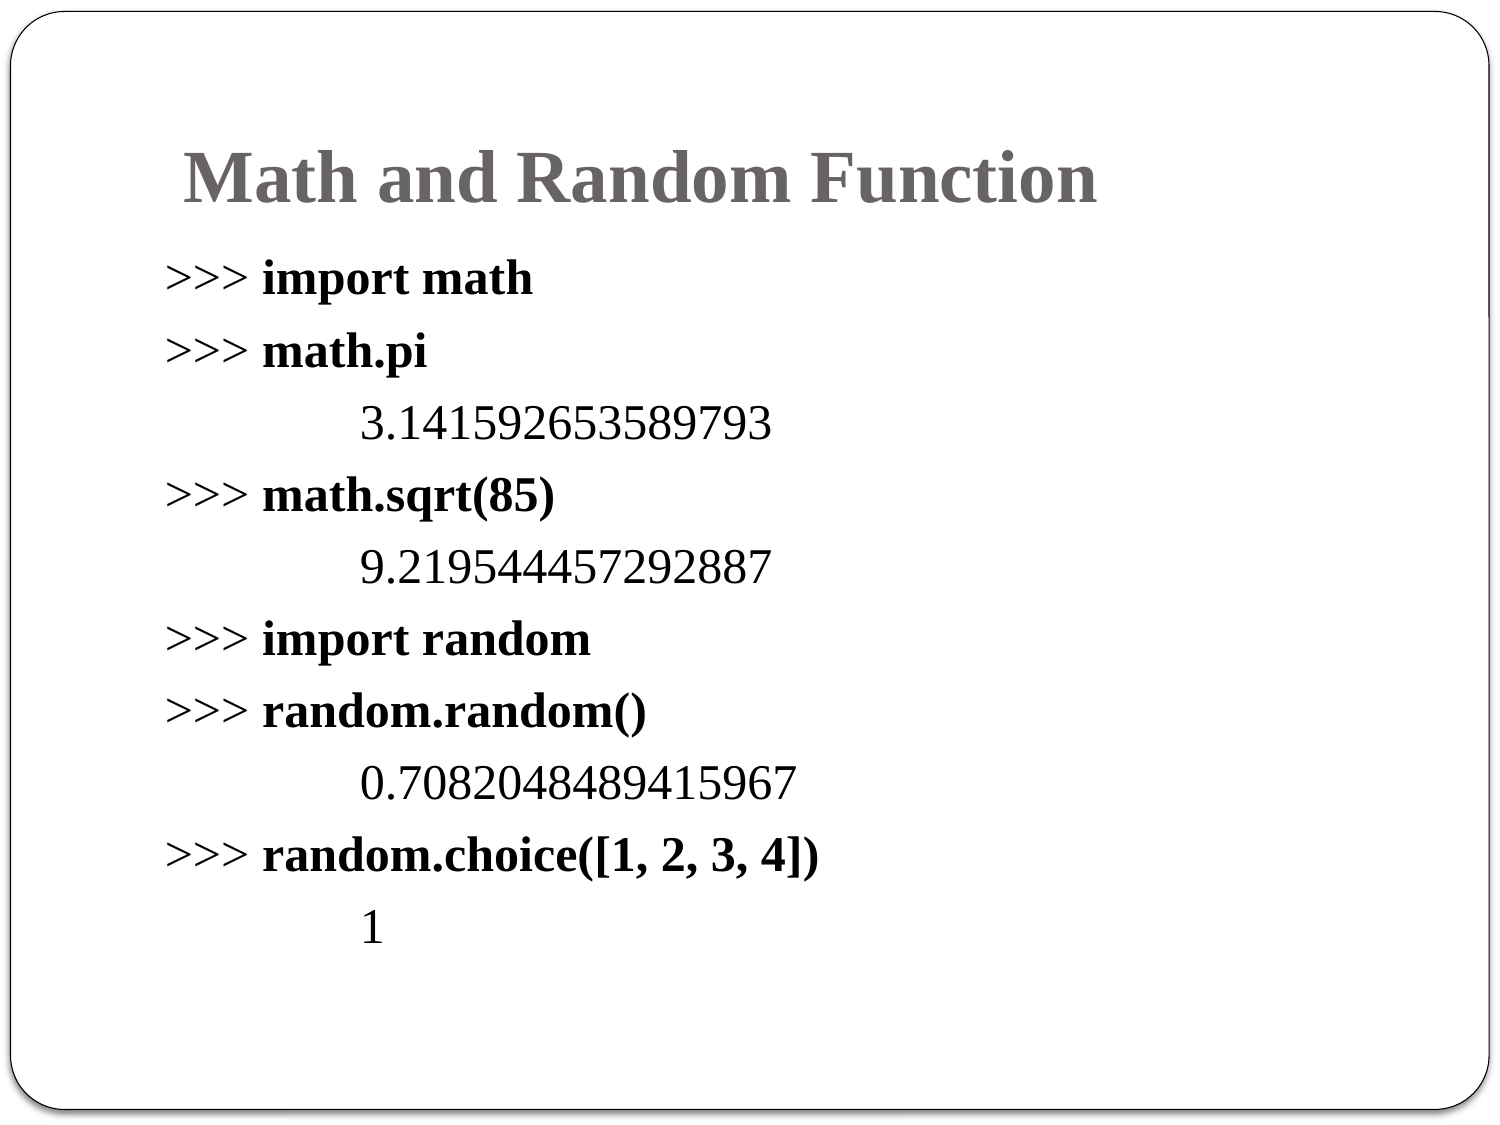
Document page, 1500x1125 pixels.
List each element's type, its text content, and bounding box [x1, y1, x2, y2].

list >>> import math >>> math.pi 3.141592653589793 >>> math.sqrt(85) 9.219544457292887 >>> import random >>> random.random() 0.7082048489415967 >>> random.choice([1, 2, 3, 4]) 1 [150, 237, 1425, 988]
title Math and Random Function [150, 45, 1425, 233]
